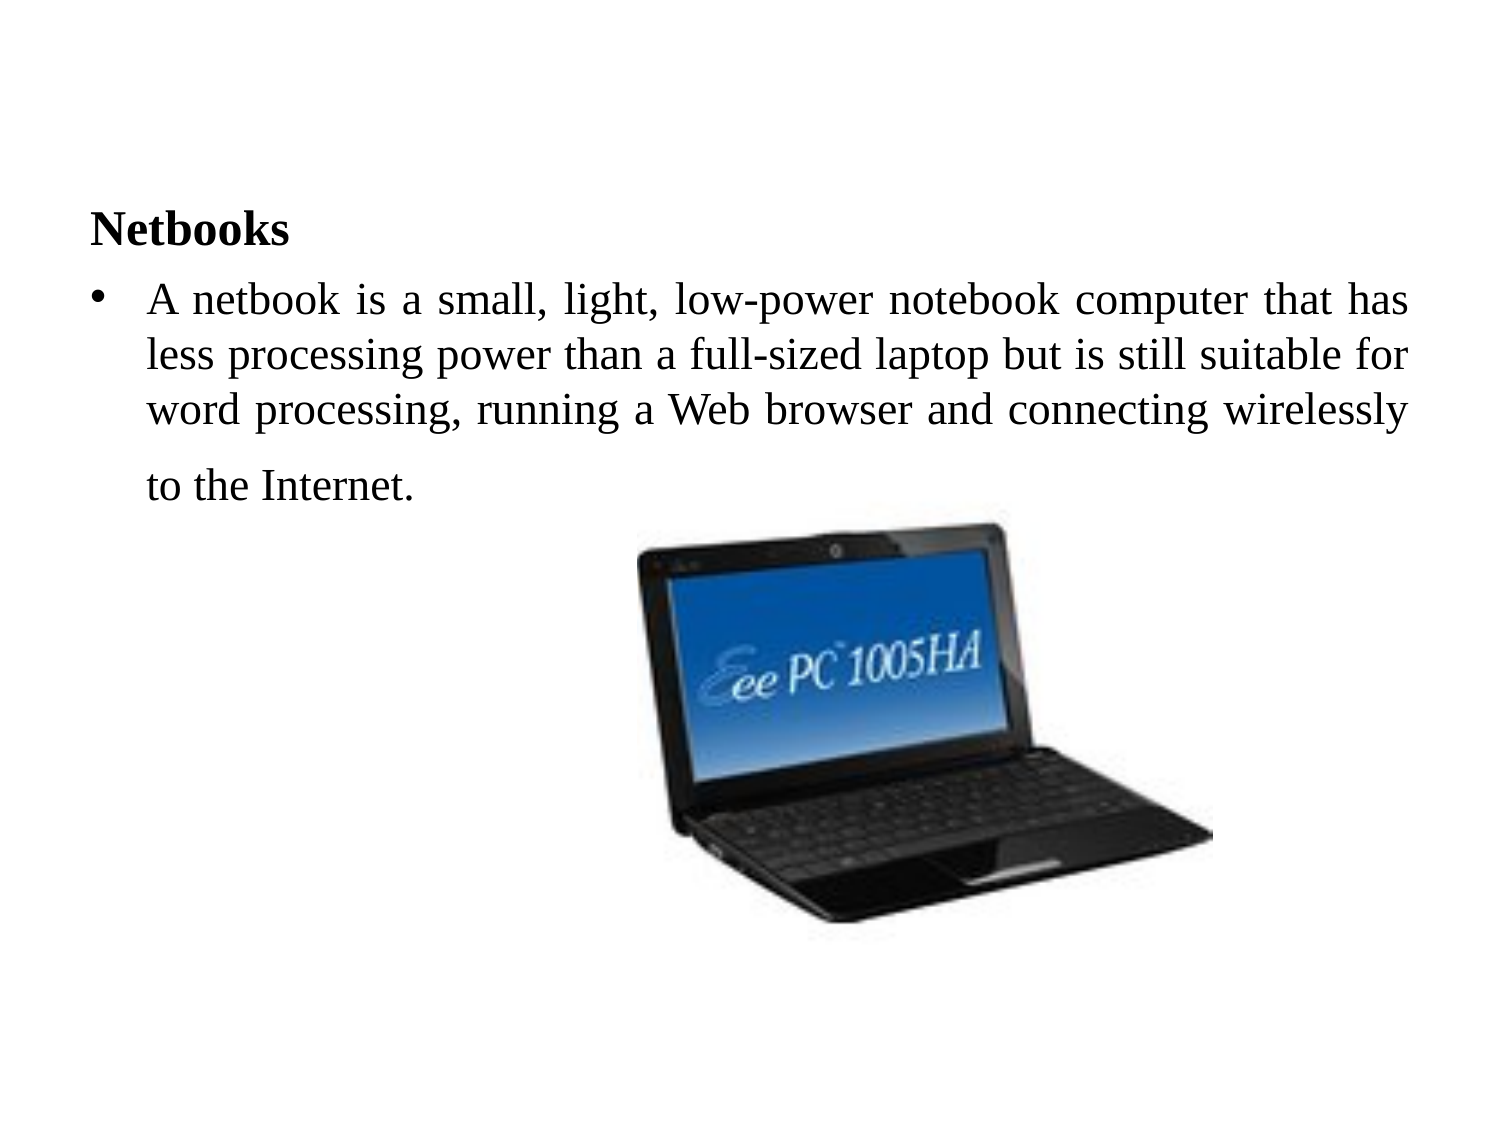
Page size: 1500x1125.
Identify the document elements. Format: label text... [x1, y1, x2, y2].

list Netbooks A netbook is a small, light, low-power notebook computer that has less processing power than a full-sized laptop but is still suitable for word processing, running a Web browser and connecting wirelessly to the Internet. [75, 187, 1425, 1005]
picture [637, 449, 1213, 1001]
